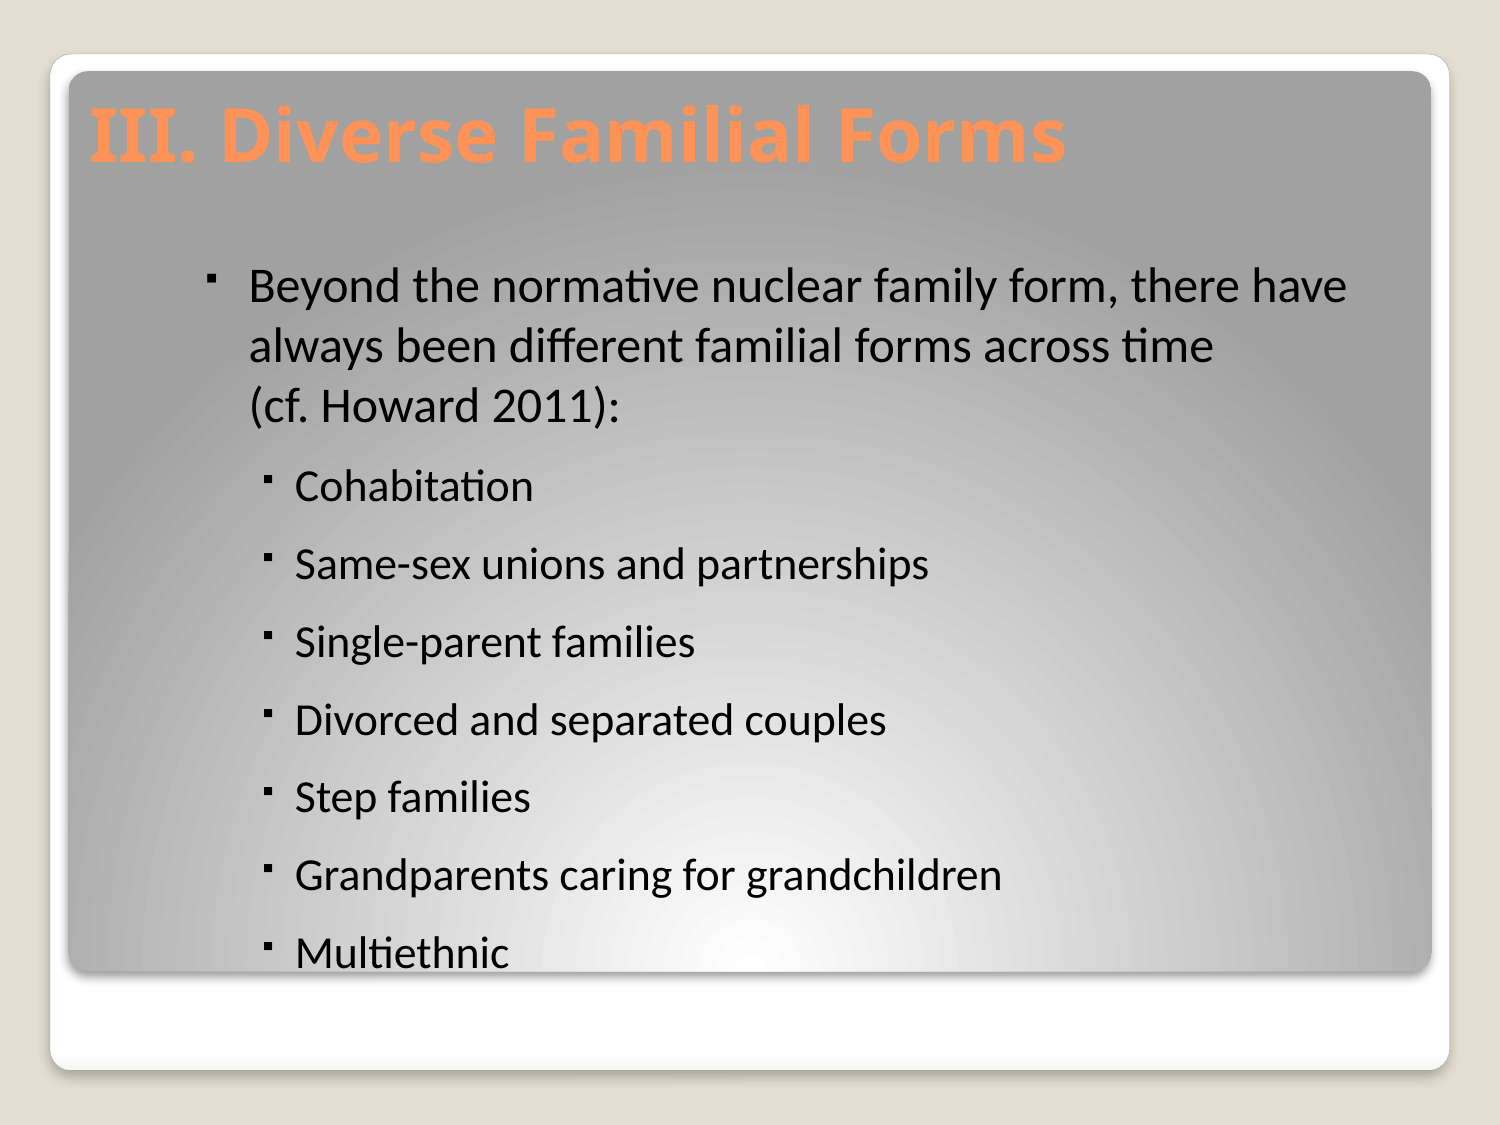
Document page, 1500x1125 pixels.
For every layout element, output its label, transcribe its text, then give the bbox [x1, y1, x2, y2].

list Beyond the normative nuclear family form, there have always been different familial forms across time (cf. Howard 2011): Cohabitation Same-sex unions and partnerships Single-parent families Divorced and separated couples Step families Grandparents caring for grandchildren Multiethnic [174, 237, 1463, 1081]
title III. Diverse Familial Forms [75, 12, 1418, 185]
